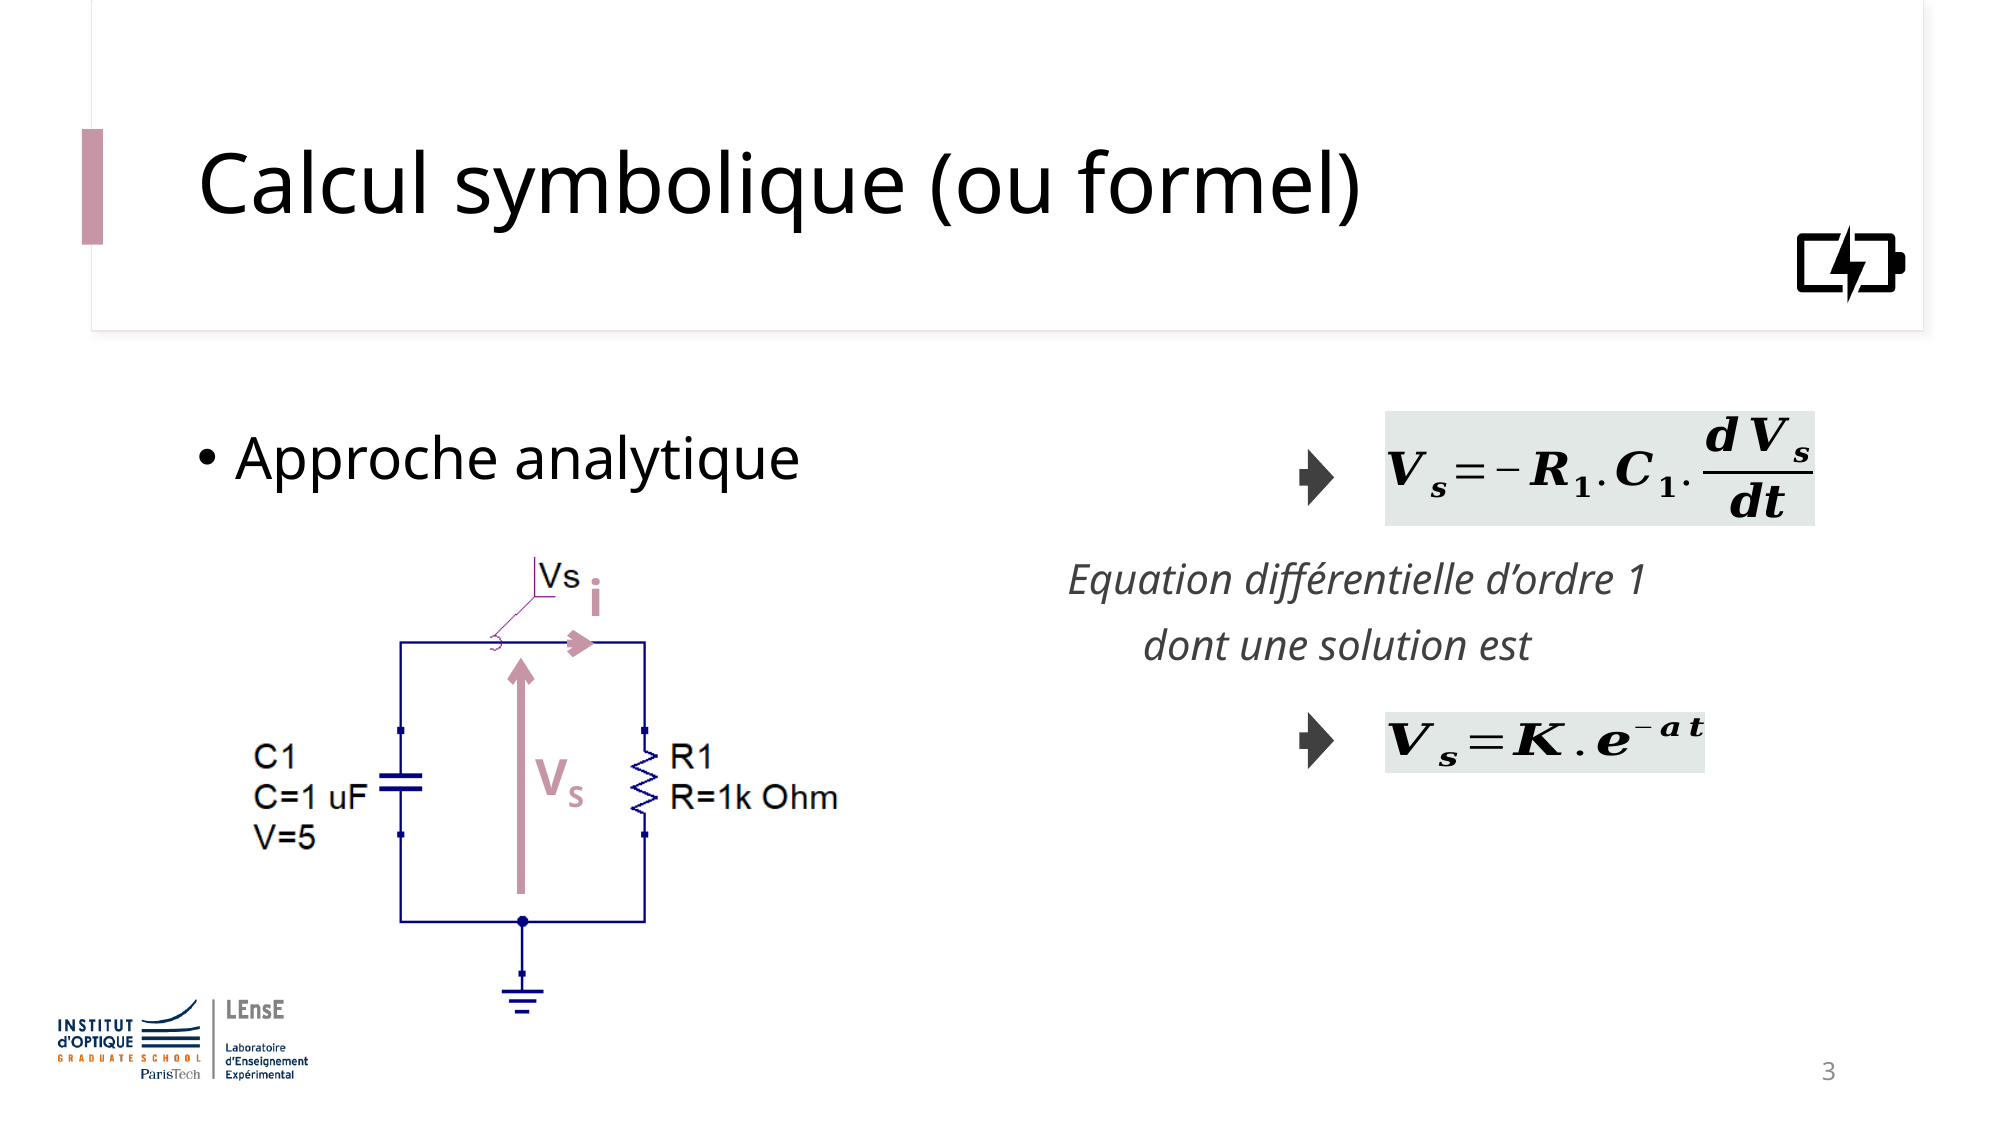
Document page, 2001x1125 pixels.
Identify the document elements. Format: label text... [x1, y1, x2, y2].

text_box dont une solution est [1128, 610, 1690, 676]
text_box Equation différentielle d’ordre 1 [1052, 545, 1762, 611]
picture [1792, 205, 1910, 323]
text_box [1298, 446, 1336, 509]
slide_number 3 [1401, 1042, 1851, 1103]
text_box [1298, 709, 1336, 772]
picture [33, 532, 847, 1097]
list Approche analytique [183, 406, 993, 1013]
title Calcul symbolique (ou formel) [183, 90, 1851, 284]
